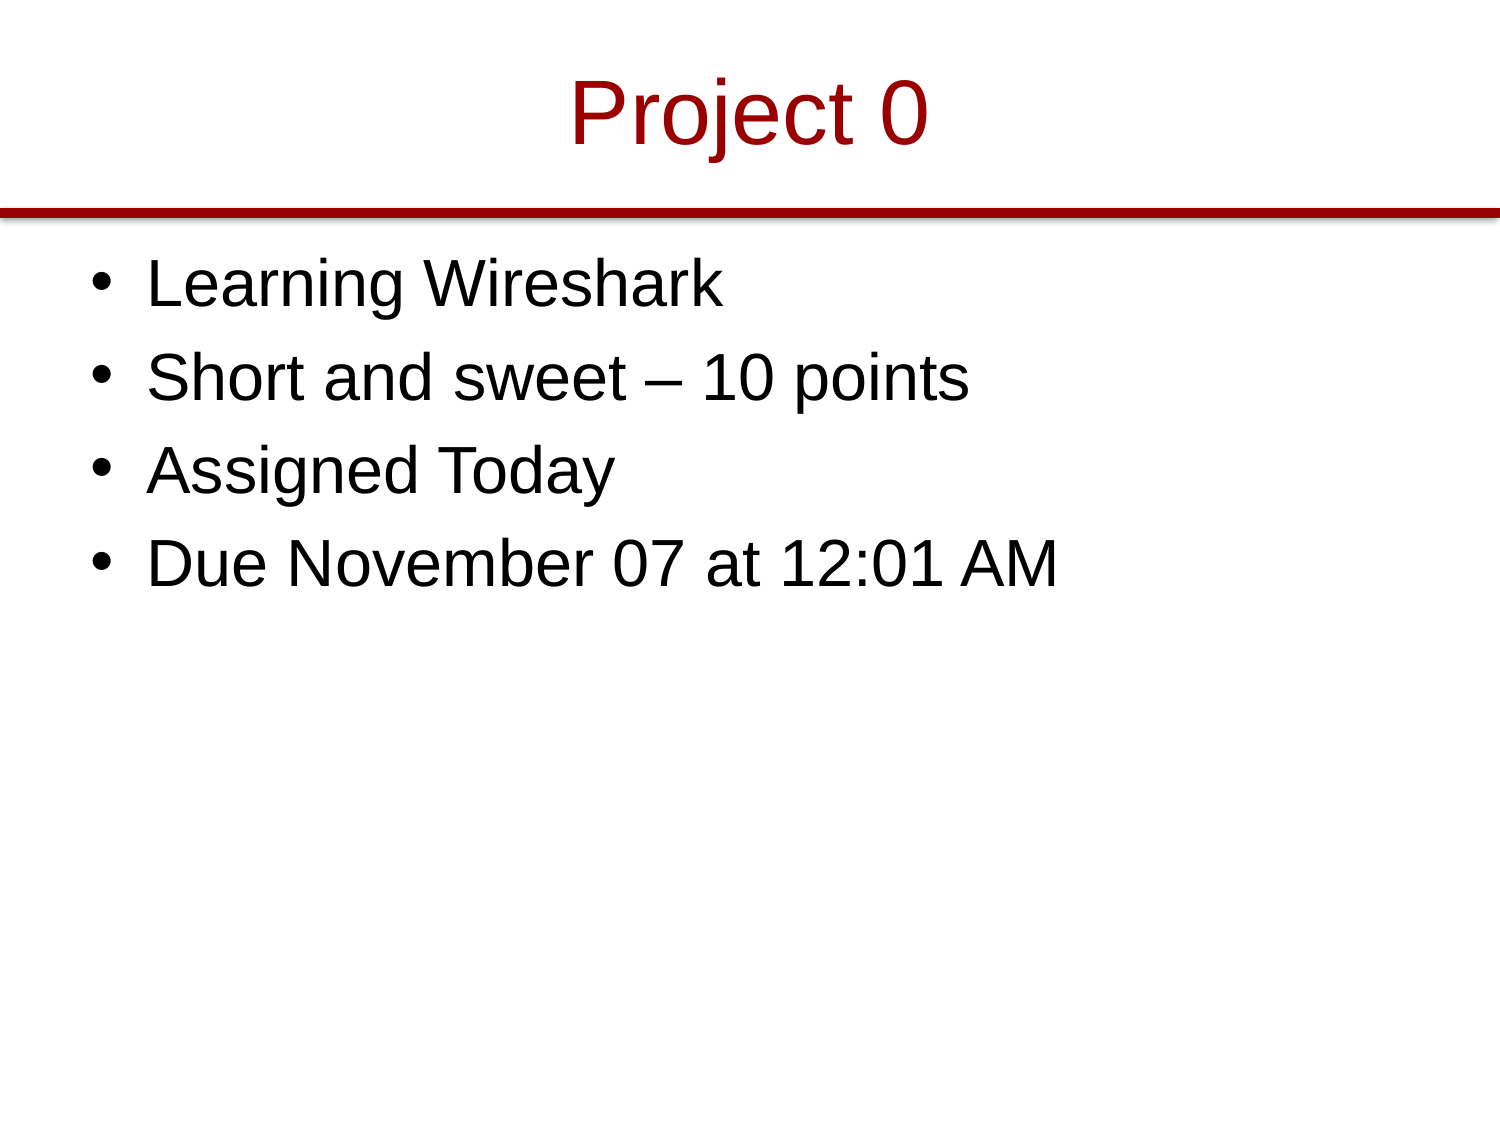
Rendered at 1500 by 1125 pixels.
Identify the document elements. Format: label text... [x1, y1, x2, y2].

list Learning Wireshark Short and sweet – 10 points Assigned Today Due November 07 at 12:01 AM [75, 232, 1425, 1005]
title Project 0 [75, 13, 1425, 202]
